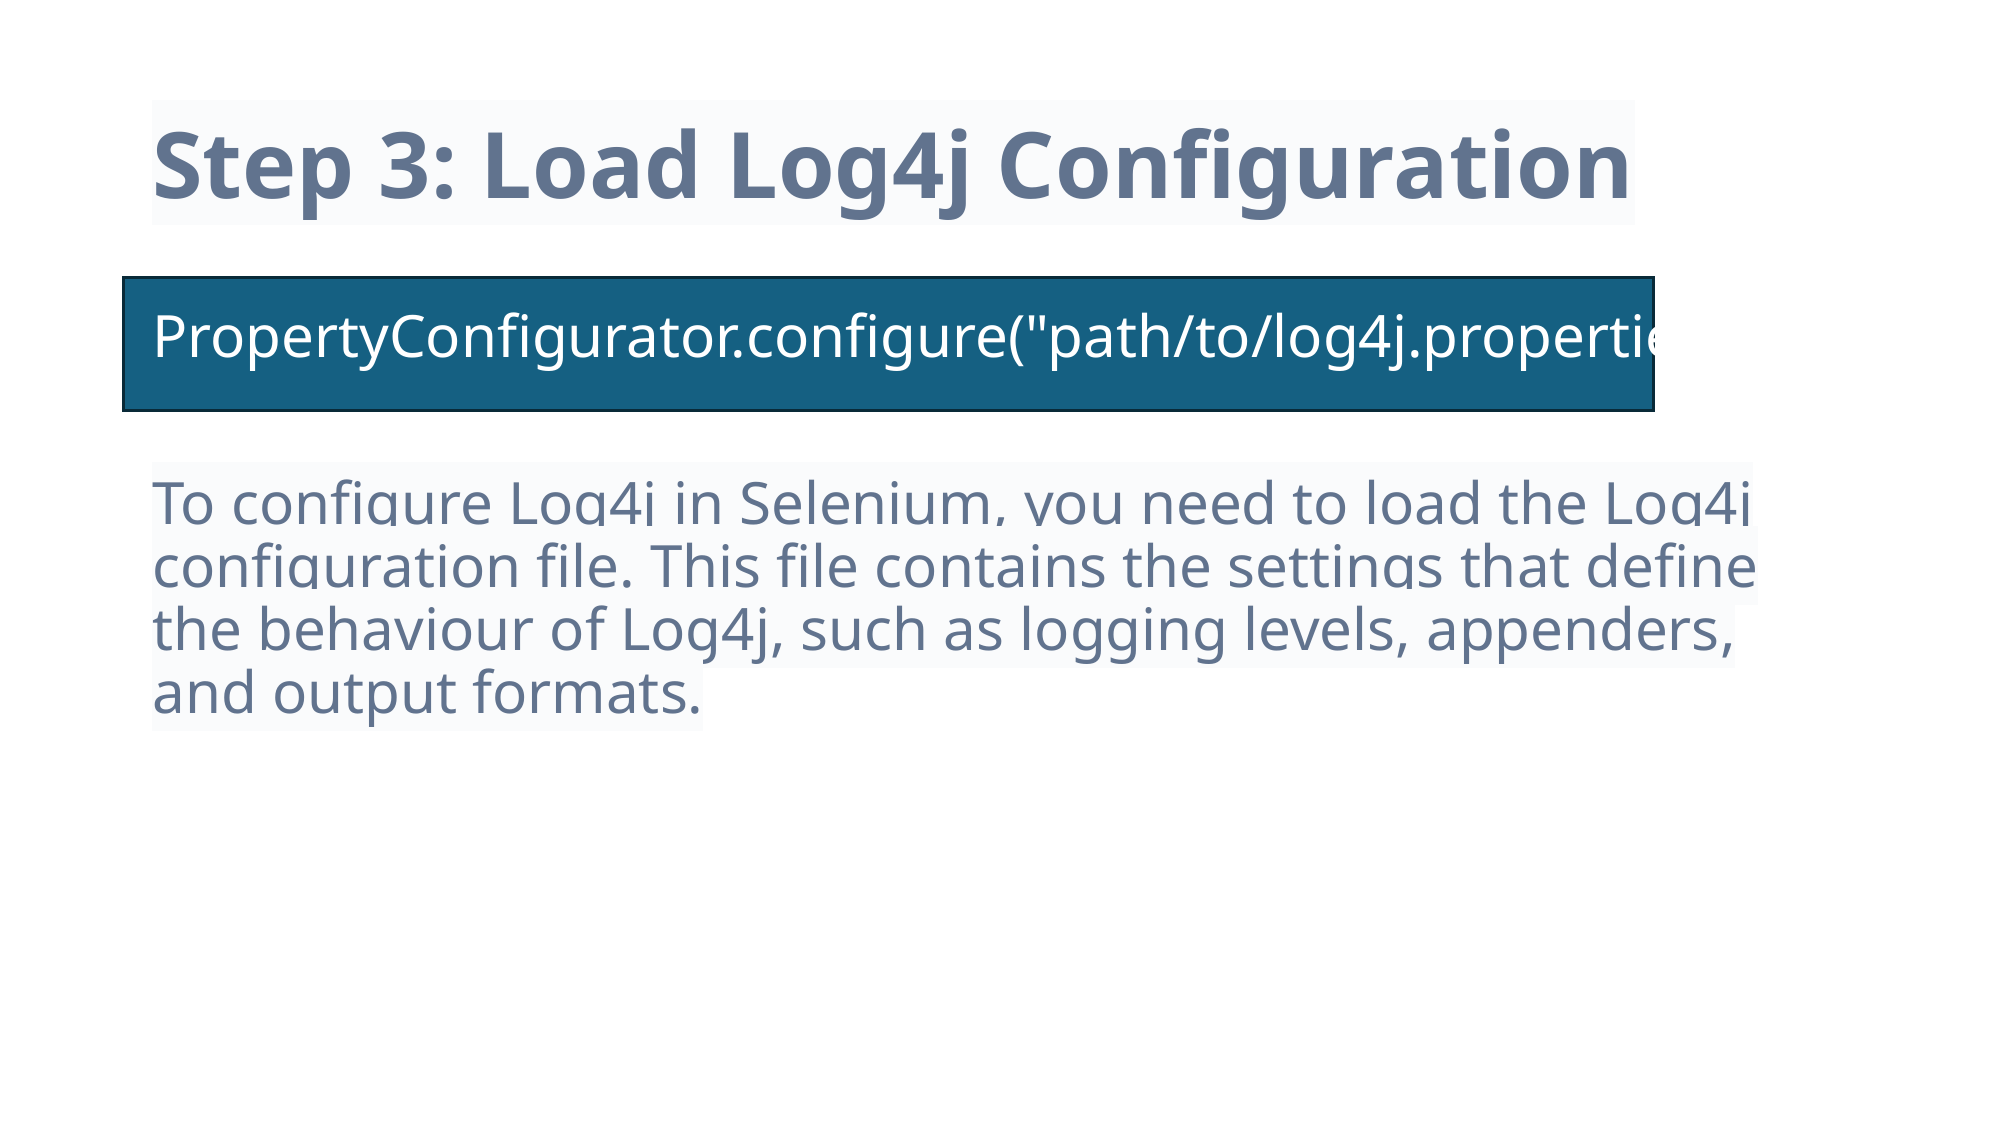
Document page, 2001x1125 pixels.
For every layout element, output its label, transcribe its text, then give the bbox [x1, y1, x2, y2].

text_box [122, 276, 1655, 412]
title Step 3: Load Log4j Configuration [137, 59, 1863, 278]
list PropertyConfigurator.configure("path/to/log4j.properties"); To configure Log4j in Selenium, you need to load the Log4j configuration file. This file contains the settings that define the behaviour of Log4j, such as logging levels, appenders, and output formats. [137, 299, 1863, 1014]
